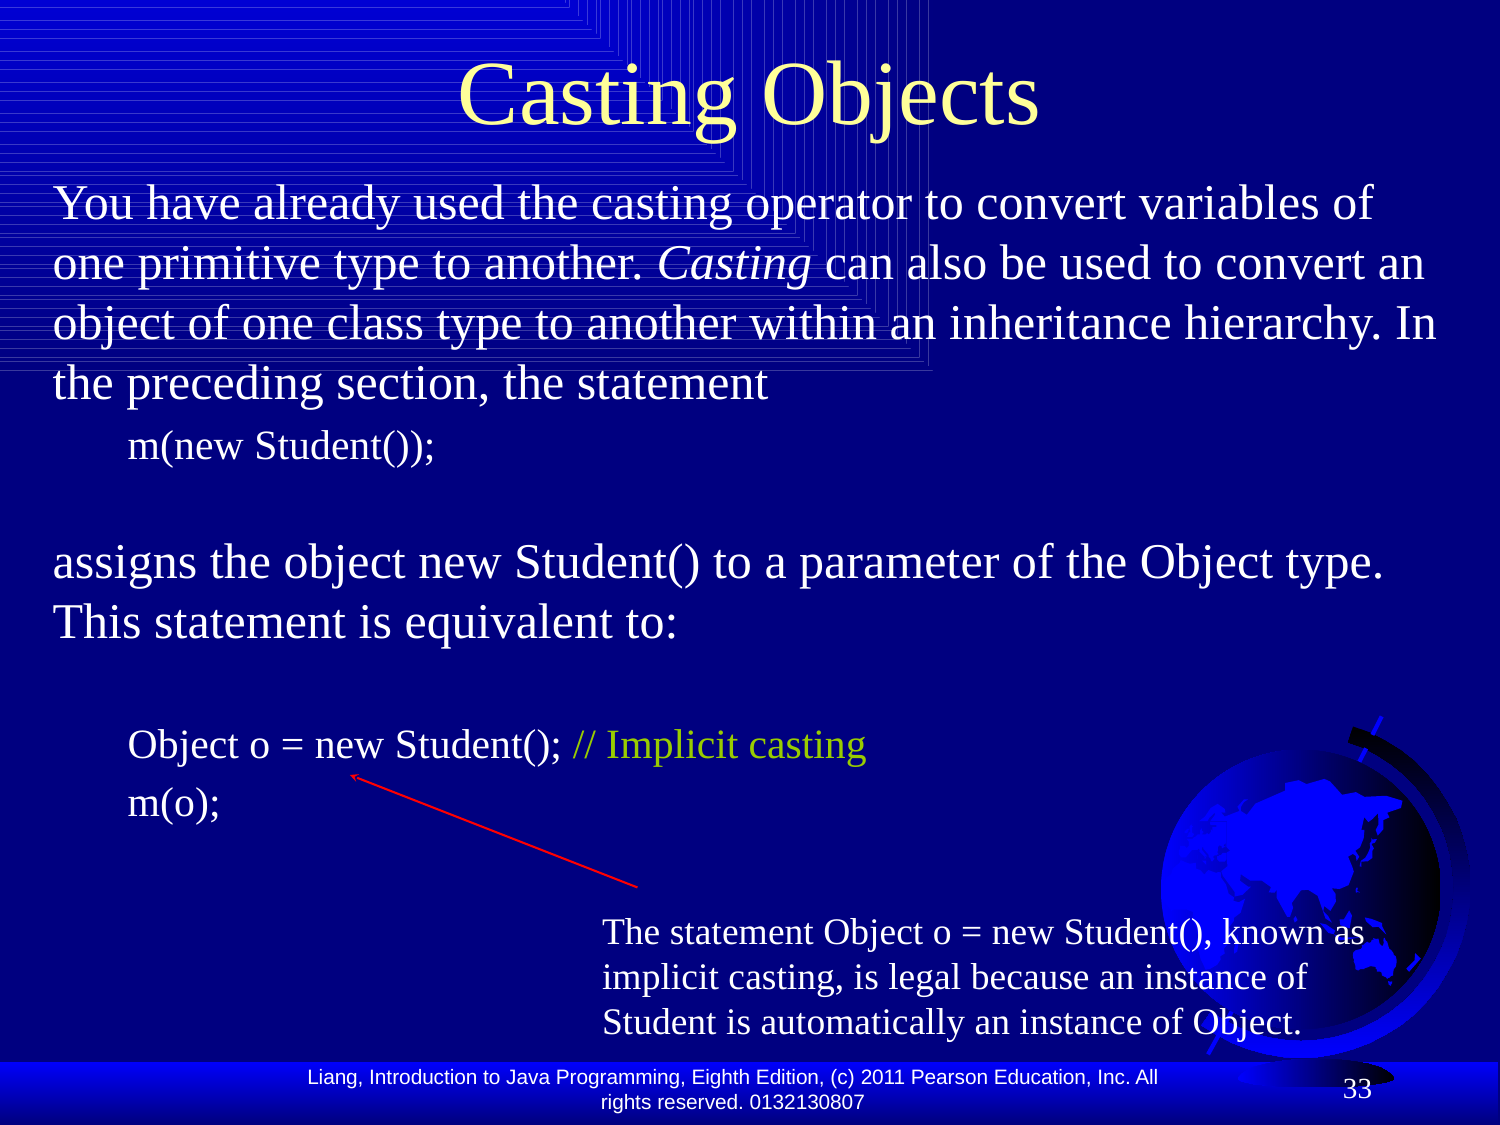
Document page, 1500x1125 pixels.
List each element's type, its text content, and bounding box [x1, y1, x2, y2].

slide_number 33 [1074, 1050, 1388, 1125]
text_box The statement Object o = new Student(), known as implicit casting, is legal because an instance of Student is automatically an instance of Object. [587, 899, 1425, 1050]
text_box [349, 774, 360, 782]
title Casting Objects [112, 37, 1388, 138]
list You have already used the casting operator to convert variables of one primitive type to another. Casting can also be used to convert an object of one class type to another within an inheritance hierarchy. In the preceding section, the statement m(new Student()); assigns the object new Student() to a parameter of the Object type. This statement is equivalent to: Object o = new Student(); // Implicit casting m(o); [37, 162, 1463, 838]
